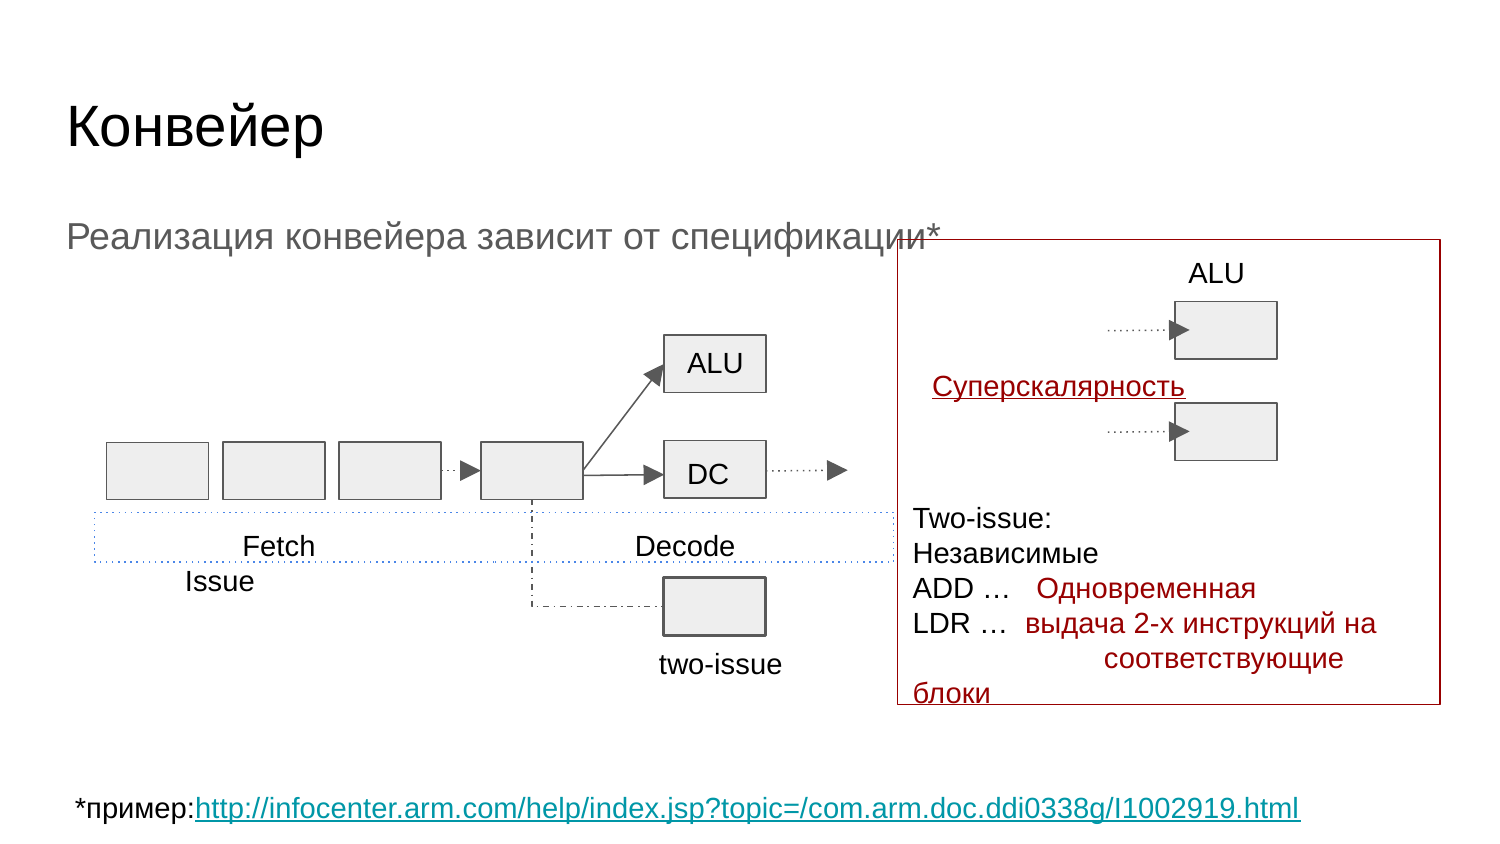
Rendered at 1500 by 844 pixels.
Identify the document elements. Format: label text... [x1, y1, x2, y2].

text_box [222, 441, 325, 500]
text_box ALU [1165, 239, 1287, 309]
text_box [1174, 301, 1277, 351]
title Конвейер [51, 72, 1449, 167]
text_box DC [663, 440, 786, 510]
text_box [106, 442, 209, 500]
text_box Fetch Decode Issue [656, 512, 894, 562]
text_box [480, 441, 581, 500]
list Реализация конвейера зависит от спецификации* [51, 190, 1449, 751]
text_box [582, 363, 665, 471]
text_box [543, 486, 652, 620]
text_box Fetch Decode Issue [94, 512, 538, 562]
text_box *пример:http://infocenter.arm.com/help/index.jsp?topic=/com.arm.doc.ddi0338g/I1002919.html [59, 774, 1370, 818]
text_box [339, 441, 442, 500]
text_box ALU [663, 329, 786, 399]
text_box [1174, 435, 1277, 461]
text_box two-issue [643, 630, 856, 675]
text_box [663, 577, 766, 630]
text_box Суперскалярность [917, 351, 1486, 435]
text_box Two-issue: Независимые ADD … Одновременная LDR … выдача 2-х инструкций на соответствующие блоки [897, 239, 1441, 705]
